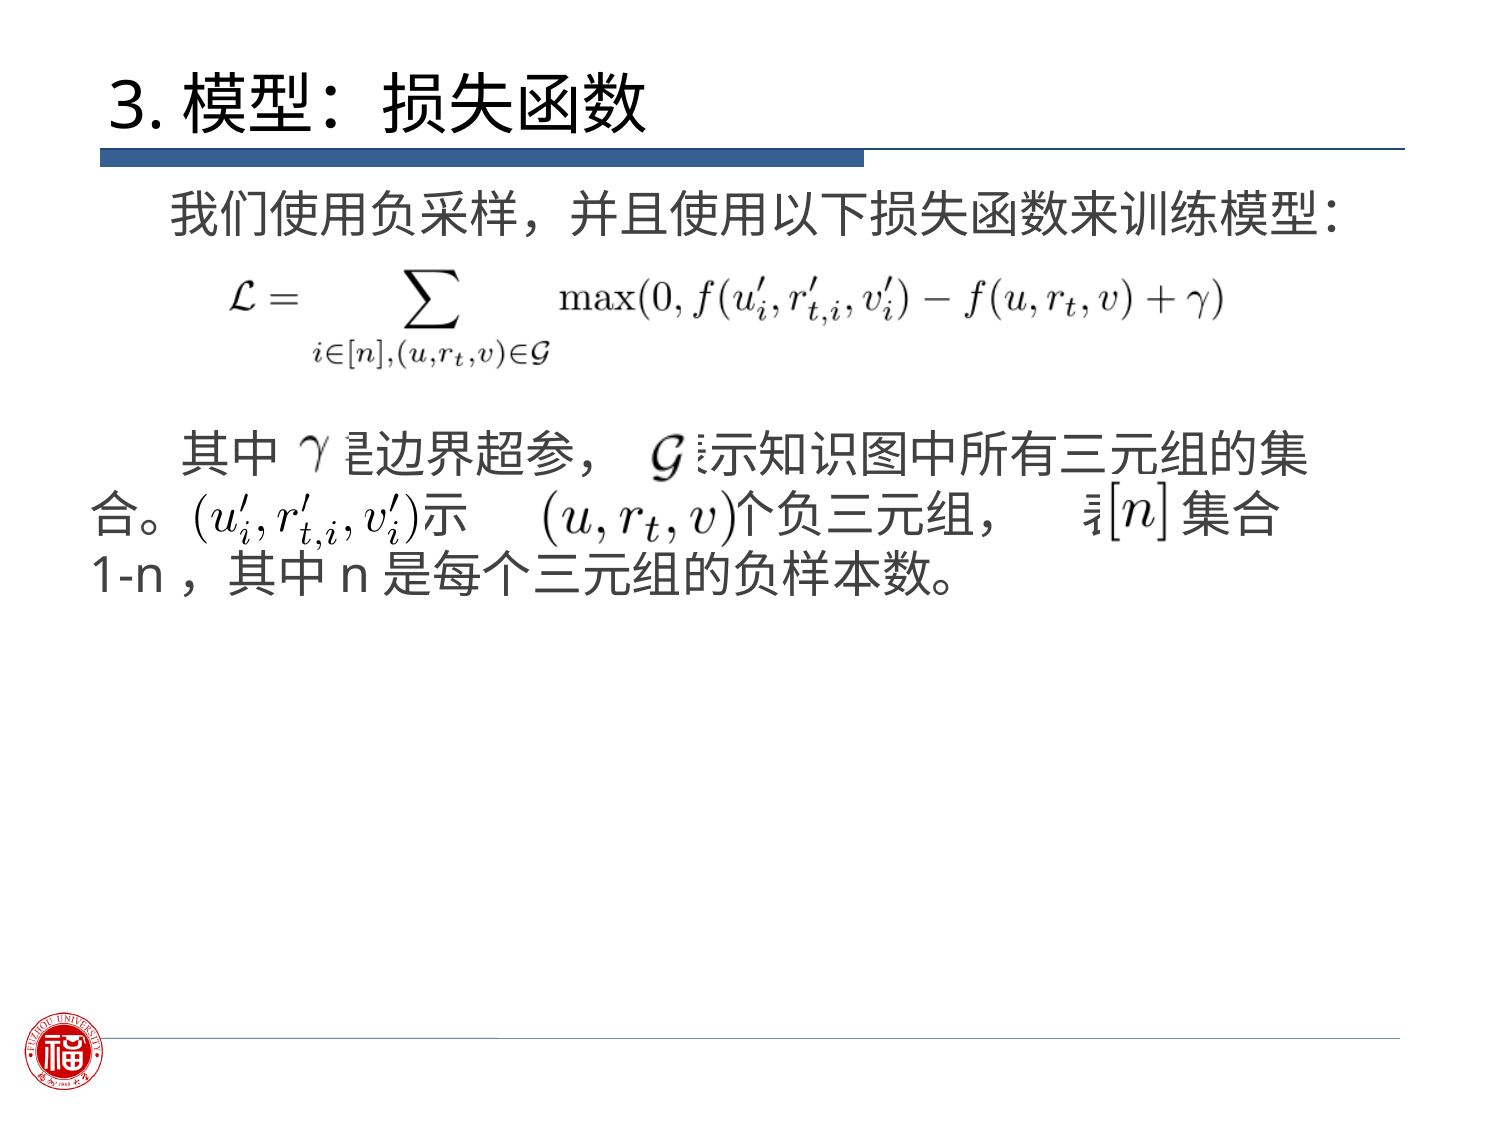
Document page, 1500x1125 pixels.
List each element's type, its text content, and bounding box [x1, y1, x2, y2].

text_box 我们使用负采样，并且使用以下损失函数来训练模型： 其中 是边界超参， 表示知识图中所有三元组的集合。 表示 第i个负三元组， 表示集合 1-n，其中n是每个三元组的负样本数。 [74, 174, 1413, 610]
picture [1099, 474, 1178, 550]
picture [218, 248, 1239, 380]
picture [24, 1012, 103, 1090]
title 3.模型：损失函数 [93, 49, 1407, 150]
picture [287, 424, 349, 476]
picture [187, 487, 425, 550]
picture [537, 424, 738, 552]
